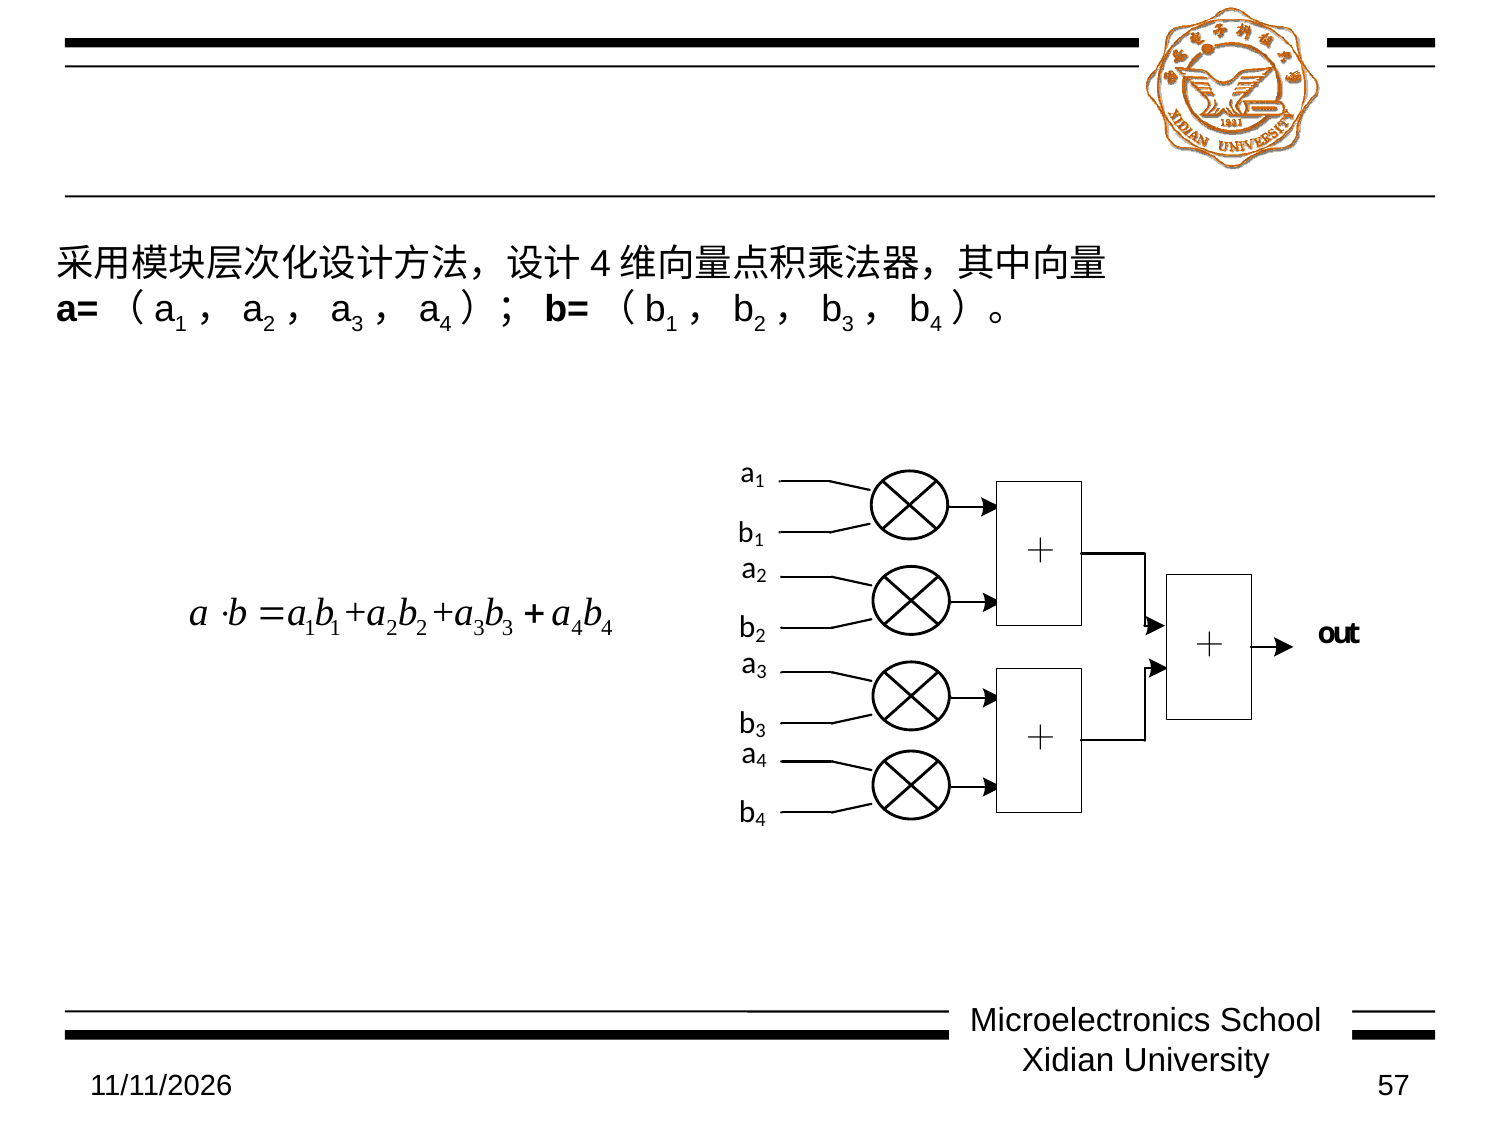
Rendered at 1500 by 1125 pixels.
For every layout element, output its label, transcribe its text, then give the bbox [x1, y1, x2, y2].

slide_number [74, 1058, 426, 1103]
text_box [182, 585, 619, 646]
picture [1139, 2, 1327, 173]
slide_number 57 [1316, 1058, 1426, 1103]
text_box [702, 444, 1406, 847]
footer Microelectronics School Xidian University [948, 990, 1353, 1059]
text_box 采用模块层次化设计方法，设计4维向量点积乘法器，其中向量a=（a1，a2，a3，a4）；b=（b1，b2，b3，b4）。 [41, 231, 1459, 343]
